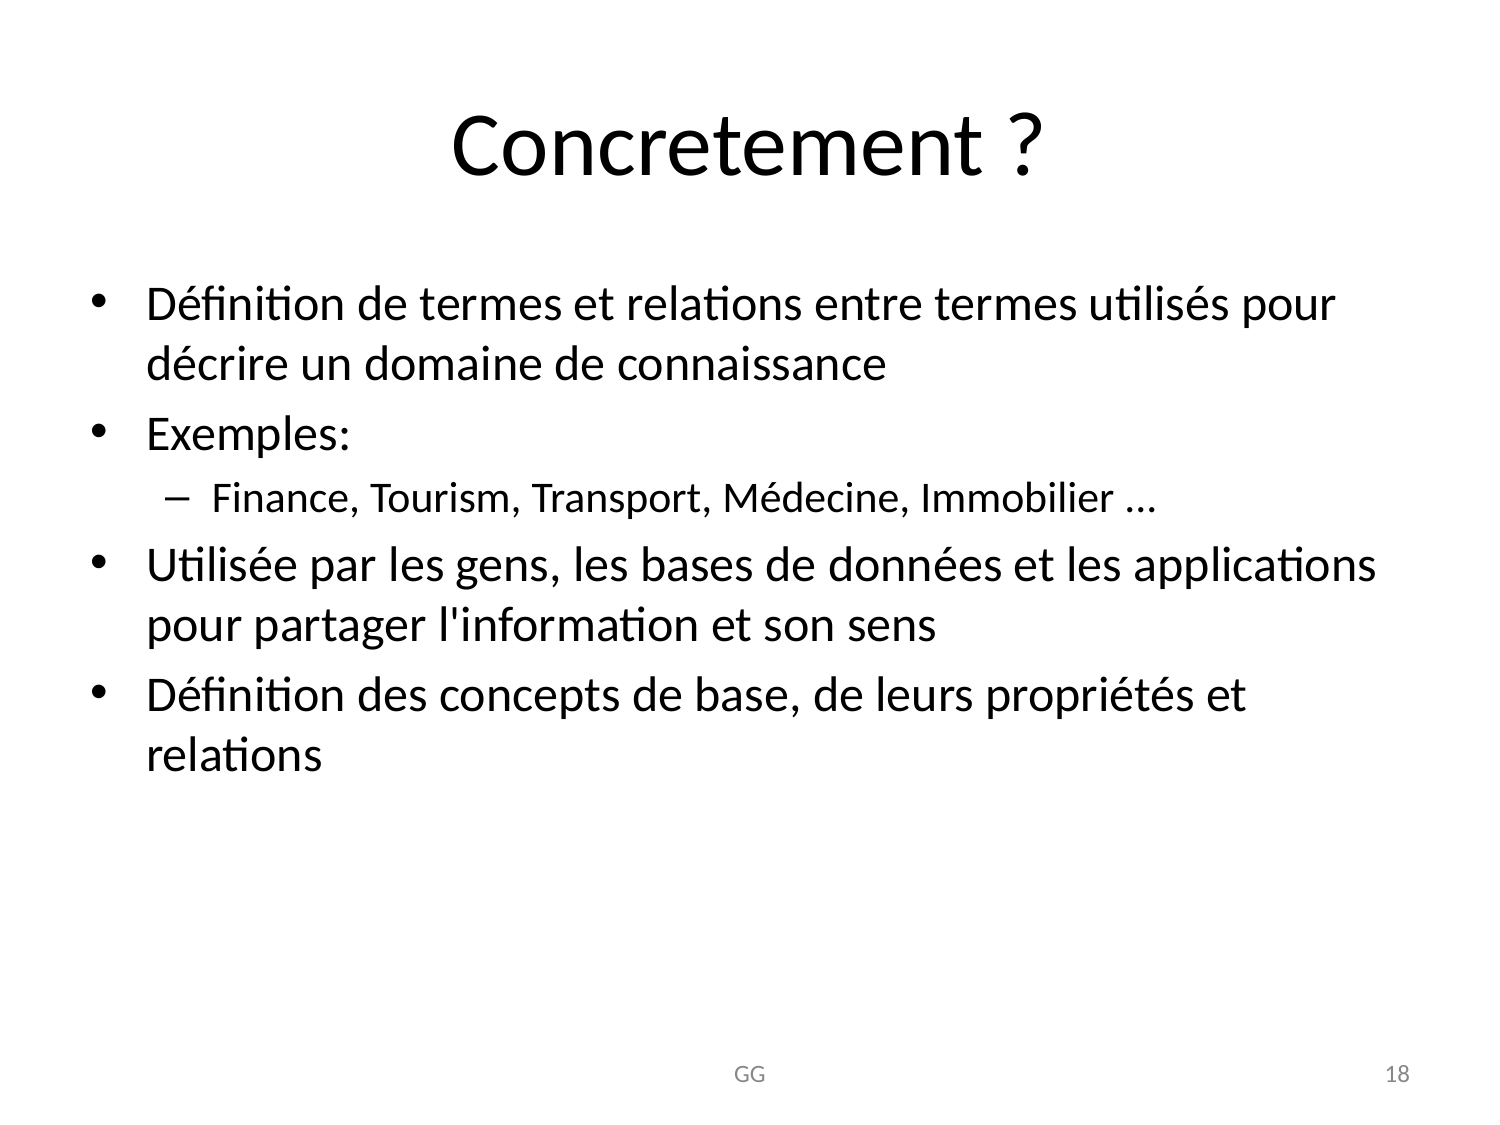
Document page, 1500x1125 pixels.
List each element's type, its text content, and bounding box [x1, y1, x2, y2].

title Concretement ? [75, 45, 1425, 233]
slide_number 18 [1074, 1042, 1425, 1103]
footer GG [512, 1042, 988, 1103]
list Définition de termes et relations entre termes utilisés pour décrire un domaine de connaissance Exemples: Finance, Tourism, Transport, Médecine, Immobilier ... Utilisée par les gens, les bases de données et les applications pour partager l'information et son sens Définition des concepts de base, de leurs propriétés et relations [75, 262, 1425, 1005]
